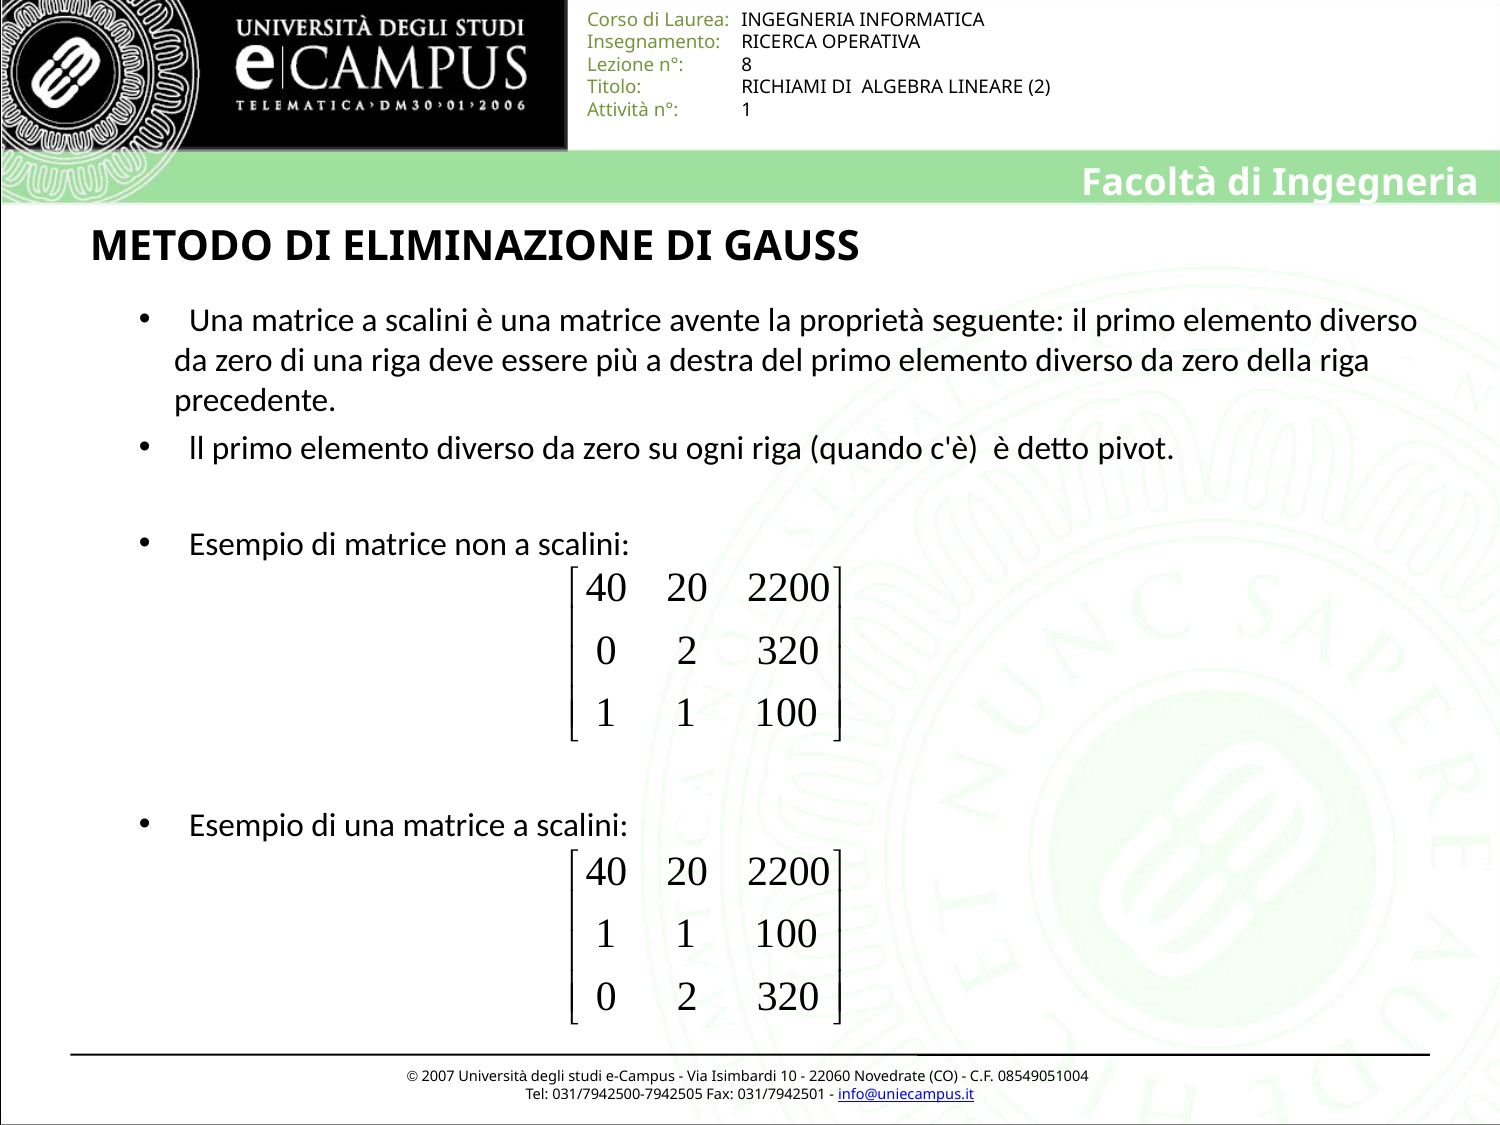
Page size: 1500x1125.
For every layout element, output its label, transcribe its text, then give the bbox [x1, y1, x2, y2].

text_box Una matrice a scalini è una matrice avente la proprietà seguente: il primo elemento diverso da zero di una riga deve essere più a destra del primo elemento diverso da zero della riga precedente. ll primo elemento diverso da zero su ogni riga (quando c'è) è detto pivot. Esempio di matrice non a scalini: Esempio di una matrice a scalini: [88, 290, 1439, 1003]
picture [0, 0, 1500, 1125]
title METODO DI ELIMINAZIONE DI GAUSS [74, 210, 1430, 282]
